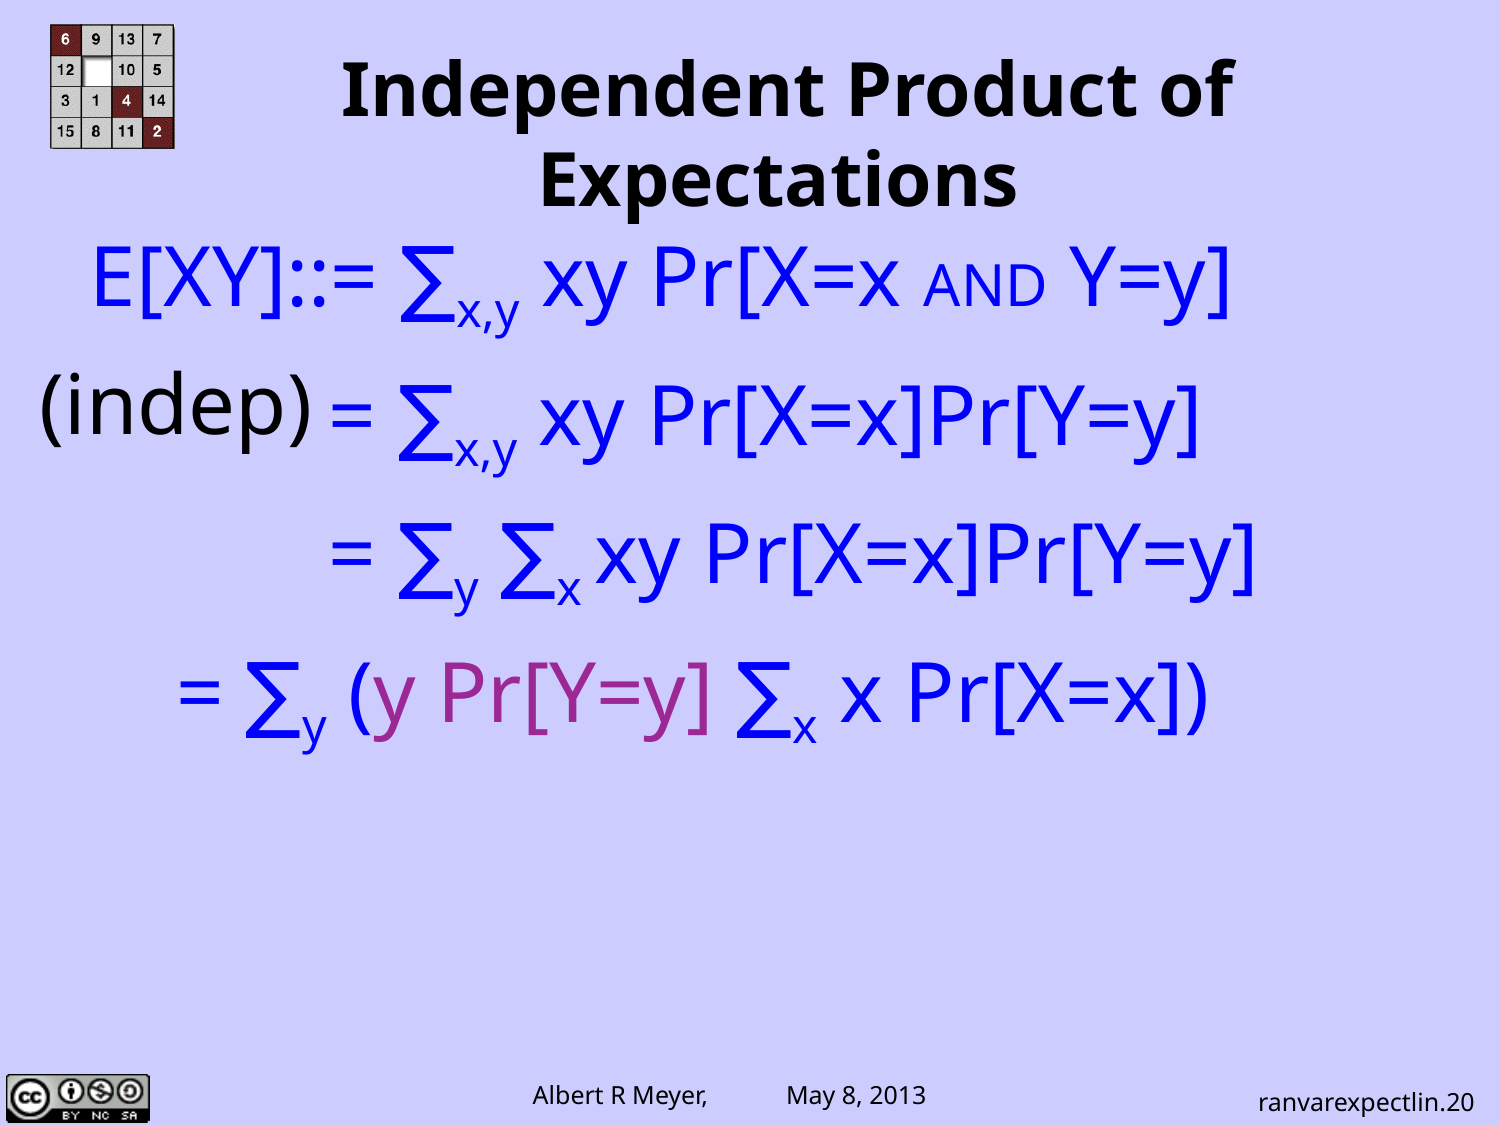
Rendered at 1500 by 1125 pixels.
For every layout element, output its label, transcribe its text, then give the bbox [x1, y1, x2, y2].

picture [6, 1074, 150, 1123]
text_box (indep) [25, 344, 327, 459]
slide_number ranvarexpectlin.20 [1239, 1078, 1491, 1120]
text_box E[XY]::= ∑x,y xy Pr[X=x AND Y=y] = ∑x,y xy Pr[X=x]Pr[Y=y] = ∑y ∑x xy Pr[X=x]Pr[Y=y] = ∑y (y Pr[Y=y] ∑x x Pr[X=x]) [75, 215, 1433, 761]
picture [50, 24, 175, 149]
title Independent Product of Expectations [146, 36, 1429, 228]
